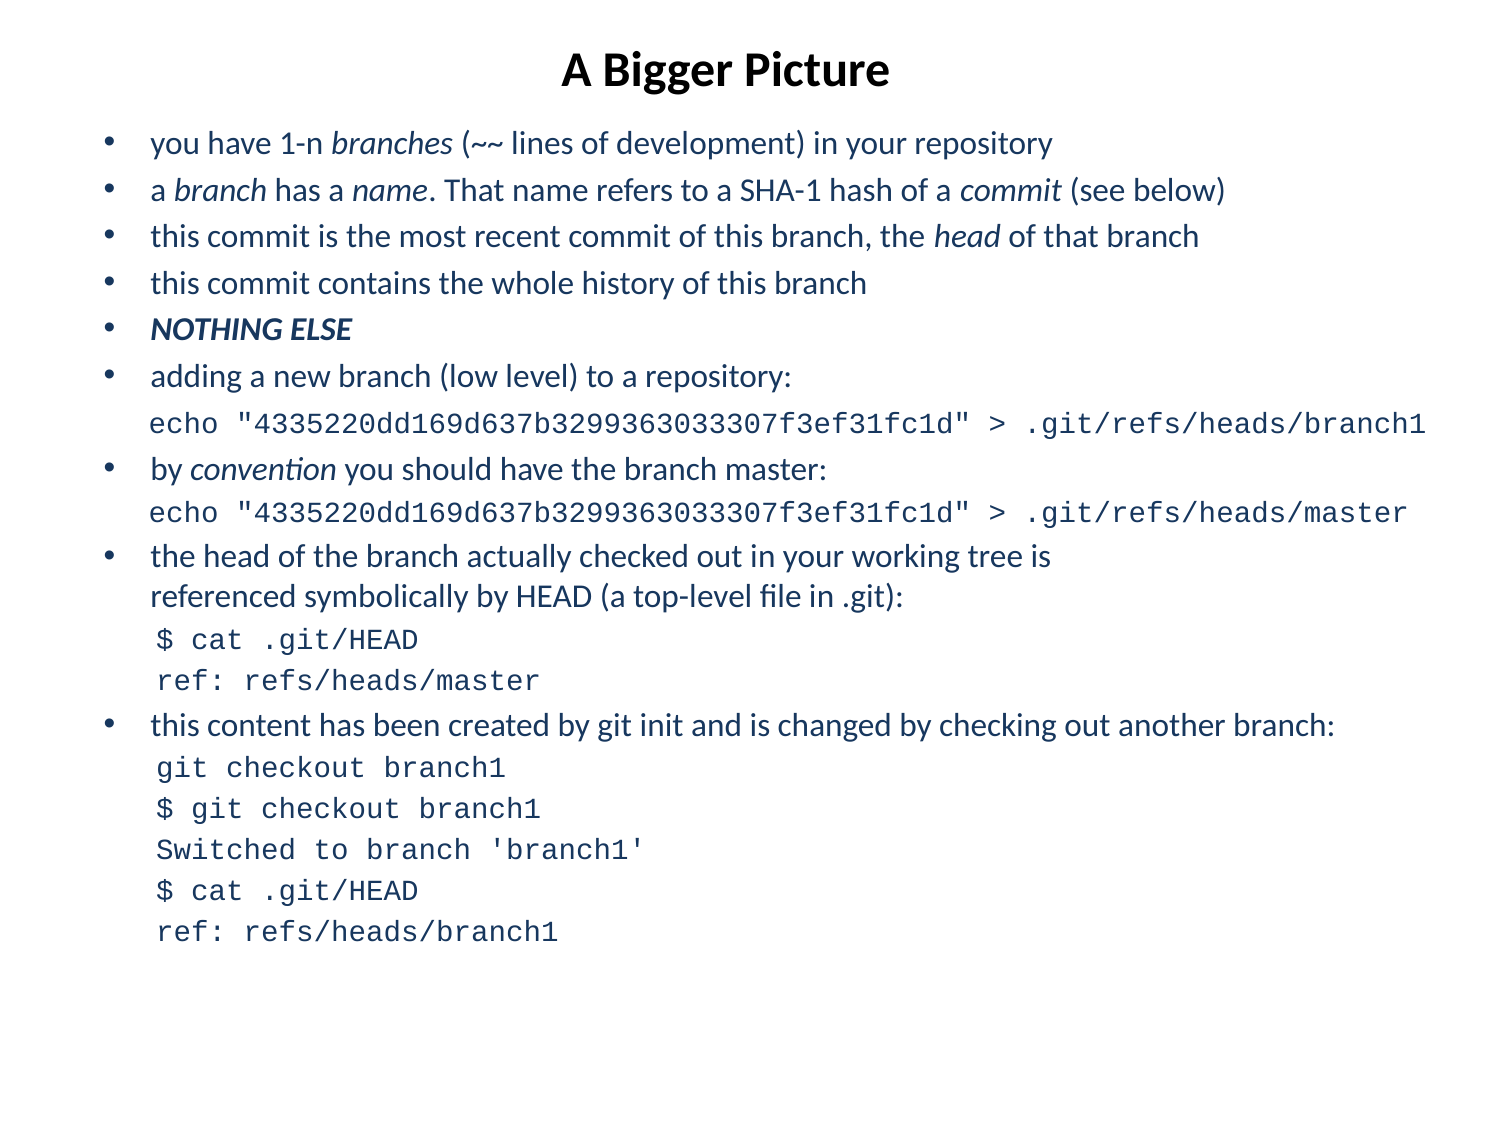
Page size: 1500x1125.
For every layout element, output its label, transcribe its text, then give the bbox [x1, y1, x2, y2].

subtitle you have 1-n branches (~~ lines of development) in your repository a branch has a name. That name refers to a SHA-1 hash of a commit (see below) this commit is the most recent commit of this branch, the head of that branch this commit contains the whole history of this branch NOTHING ELSE adding a new branch (low level) to a repository: echo "4335220dd169d637b3299363033307f3ef31fc1d" > .git/refs/heads/branch1 by convention you should have the branch master: echo "4335220dd169d637b3299363033307f3ef31fc1d" > .git/refs/heads/master the head of the branch actually checked out in your working tree is referenced symbolically by HEAD (a top-level file in .git): $ cat .git/HEAD ref: refs/heads/master this content has been created by git init and is changed by checking out another branch: git checkout branch1 $ git checkout branch1 Switched to branch 'branch1' $ cat .git/HEAD ref: refs/heads/branch1 [88, 113, 1447, 955]
title A Bigger Picture [88, 19, 1364, 113]
